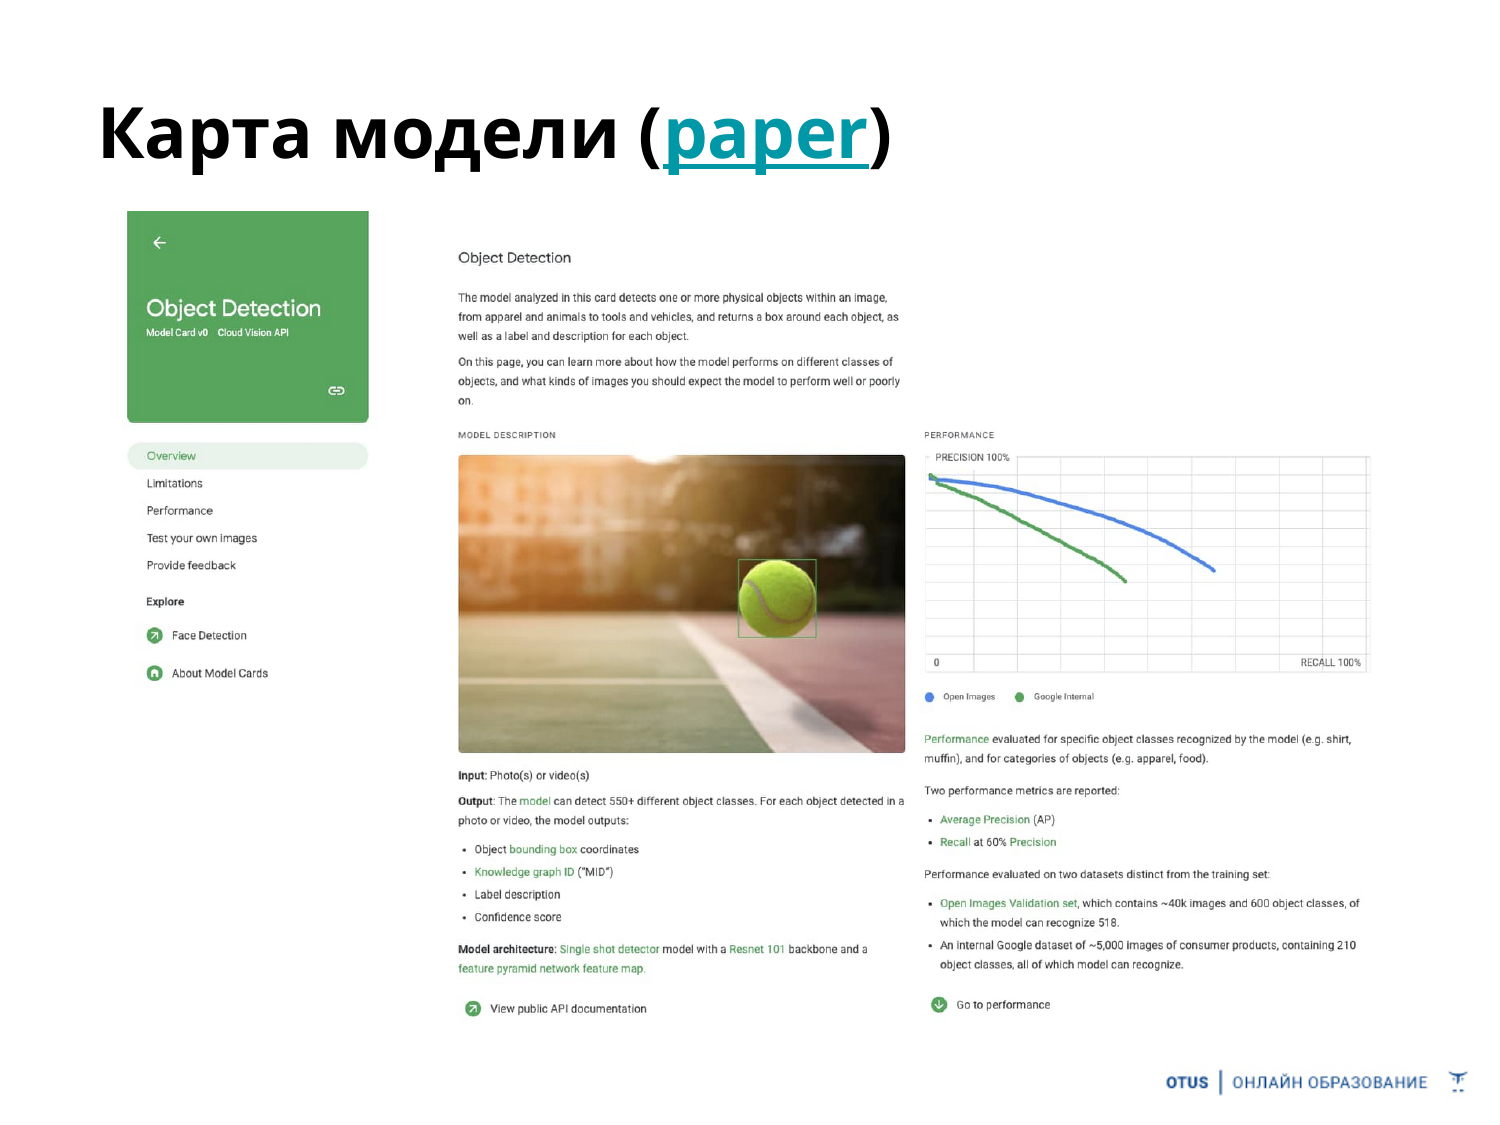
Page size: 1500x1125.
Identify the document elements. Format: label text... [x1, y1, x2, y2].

title Карта модели (paper) [82, 72, 1463, 190]
picture [0, 0, 1500, 1125]
